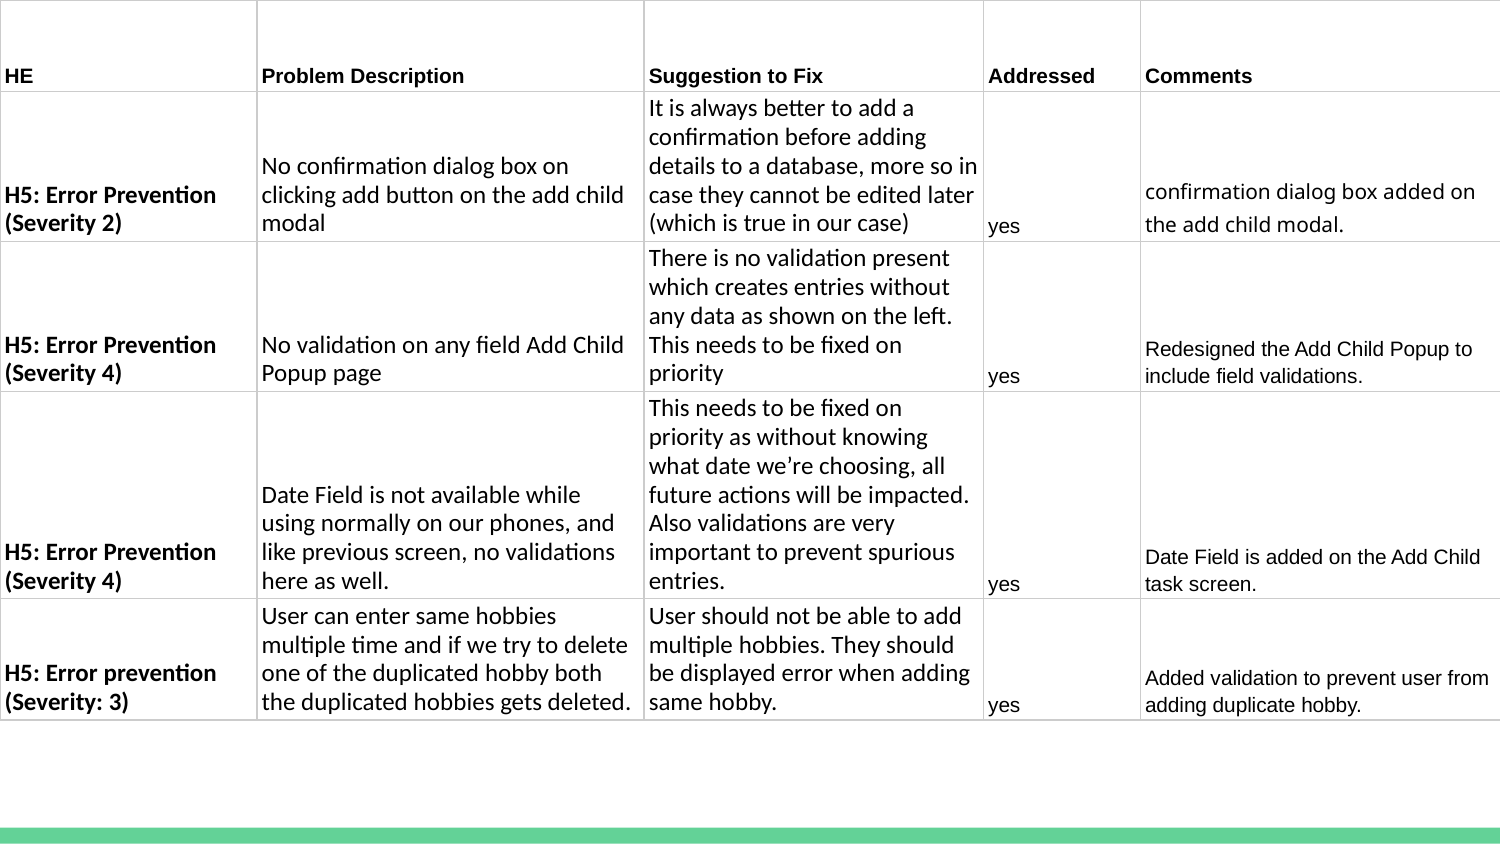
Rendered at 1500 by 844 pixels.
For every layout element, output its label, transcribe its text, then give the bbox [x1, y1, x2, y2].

table_cell There is no validation present which creates entries without any data as shown on the left. This needs to be fixed on priority [645, 242, 983, 391]
table_cell No confirmation dialog box on clicking add button on the add child modal [258, 92, 643, 241]
table_cell H5: Error Prevention (Severity 2) [1, 92, 256, 241]
table_cell yes [984, 242, 1140, 391]
table_header HE [1, 1, 256, 91]
table_cell Redesigned the Add Child Popup to include field validations. [1141, 242, 1500, 391]
table_cell H5: Error prevention (Severity: 3) [1, 599, 256, 719]
table_cell Date Field is not available while using normally on our phones, and like previous screen, no validations here as well. [258, 392, 643, 598]
table_cell Date Field is added on the Add Child task screen. [1141, 392, 1500, 598]
table_header Problem Description [258, 1, 643, 91]
table_cell confirmation dialog box added on the add child modal. [1141, 92, 1500, 241]
table_header Suggestion to Fix [645, 1, 983, 91]
table_cell User should not be able to add multiple hobbies. They should be displayed error when adding same hobby. [645, 599, 983, 719]
table_cell No validation on any field Add Child Popup page [258, 242, 643, 391]
table_cell Added validation to prevent user from adding duplicate hobby. [1141, 599, 1500, 719]
table_cell yes [984, 92, 1140, 241]
table_cell yes [984, 392, 1140, 598]
table_header Addressed [984, 1, 1140, 91]
table_cell This needs to be fixed on priority as without knowing what date we’re choosing, all future actions will be impacted. Also validations are very important to prevent spurious entries. [645, 392, 983, 598]
table_cell User can enter same hobbies multiple time and if we try to delete one of the duplicated hobby both the duplicated hobbies gets deleted. [258, 599, 643, 719]
table_cell It is always better to add a confirmation before adding details to a database, more so in case they cannot be edited later (which is true in our case) [645, 92, 983, 241]
table_header Comments [1141, 1, 1500, 91]
table_cell H5: Error Prevention (Severity 4) [1, 242, 256, 391]
table_cell yes [984, 599, 1140, 719]
table_cell H5: Error Prevention (Severity 4) [1, 392, 256, 598]
